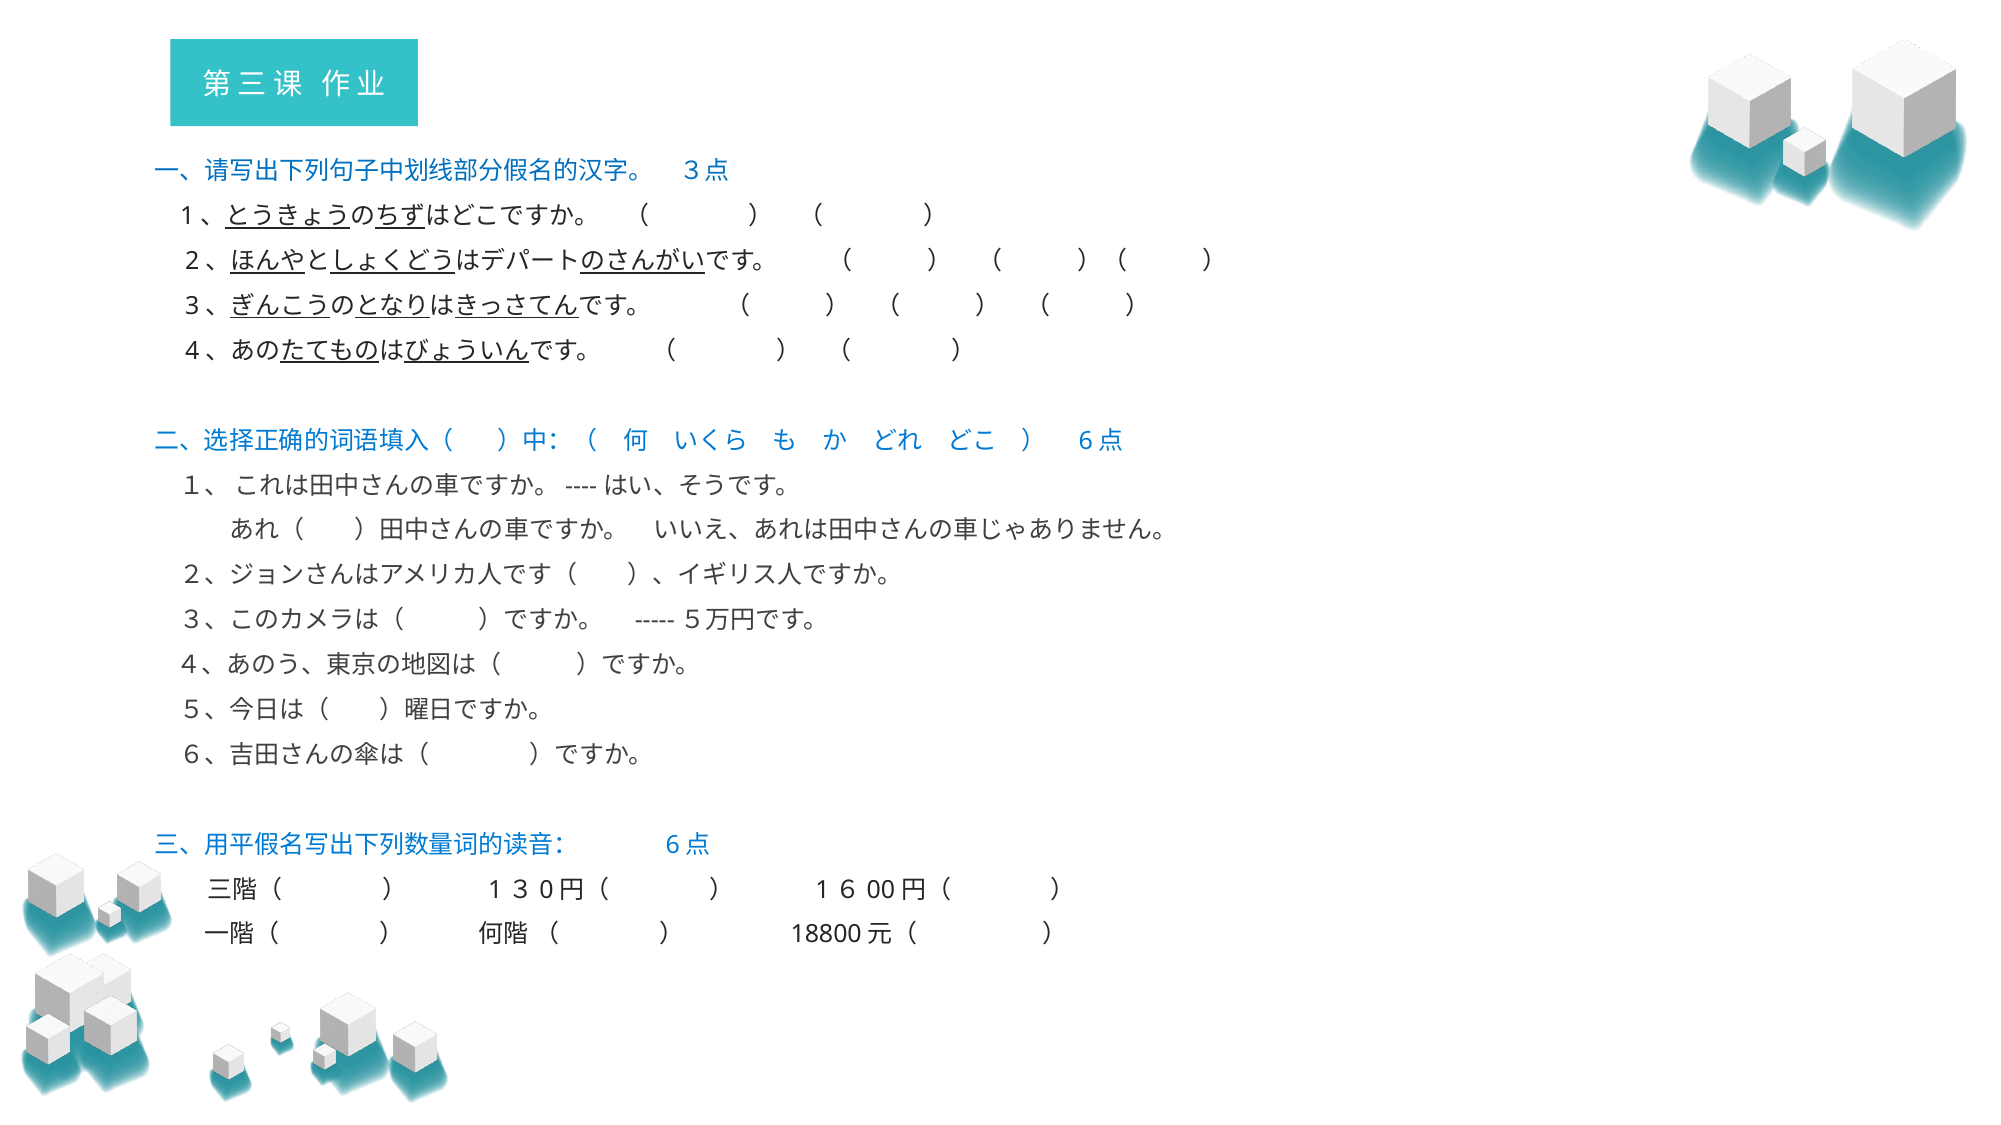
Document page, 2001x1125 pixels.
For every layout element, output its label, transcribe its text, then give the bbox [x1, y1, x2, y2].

picture [1827, 38, 1967, 231]
text_box [143, 229, 1689, 317]
list 一、请写出下列句子中划线部分假名的汉字。 ３点 1、とうきょうのちずはどこですか。 （ ） （ ） 2、ほんやとしょくどうはデパートのさんがいです。 （ ） （ ）（ ） 3、ぎんこうのとなりはきっさてんです。 （ ） （ ） （ ） 4、あのたてものはびょういんです。 （ ） （ ） 二、选择正确的词语填入（ ）中：（ 何 いくら も か どれ どこ ） 6点 １、 これは田中さんの車ですか。----はい、そうです。 あれ（ ）田中さんの車ですか。 いいえ、あれは田中さんの車じゃありません。 ２、ジョンさんはアメリカ人です（ ）、イギリス人ですか。 ３、このカメラは（ ）ですか。 -----５万円です。 ４、あのう、東京の地図は（ ）ですか。 ５、今日は（ ）曜日ですか。 ６、吉田さんの傘は（ ）ですか。 三、用平假名写出下列数量词的读音： 6点 三階（ ） 1３0円（ ） 1６00円（ ） 一階（ ） 何階 （ ） 18800元（ ） [139, 132, 1852, 1008]
text_box 第三课 作业 [169, 38, 419, 127]
picture [1689, 53, 1826, 132]
picture [21, 853, 150, 1096]
picture [209, 1044, 252, 1102]
picture [310, 1008, 448, 1103]
picture [270, 1022, 294, 1056]
